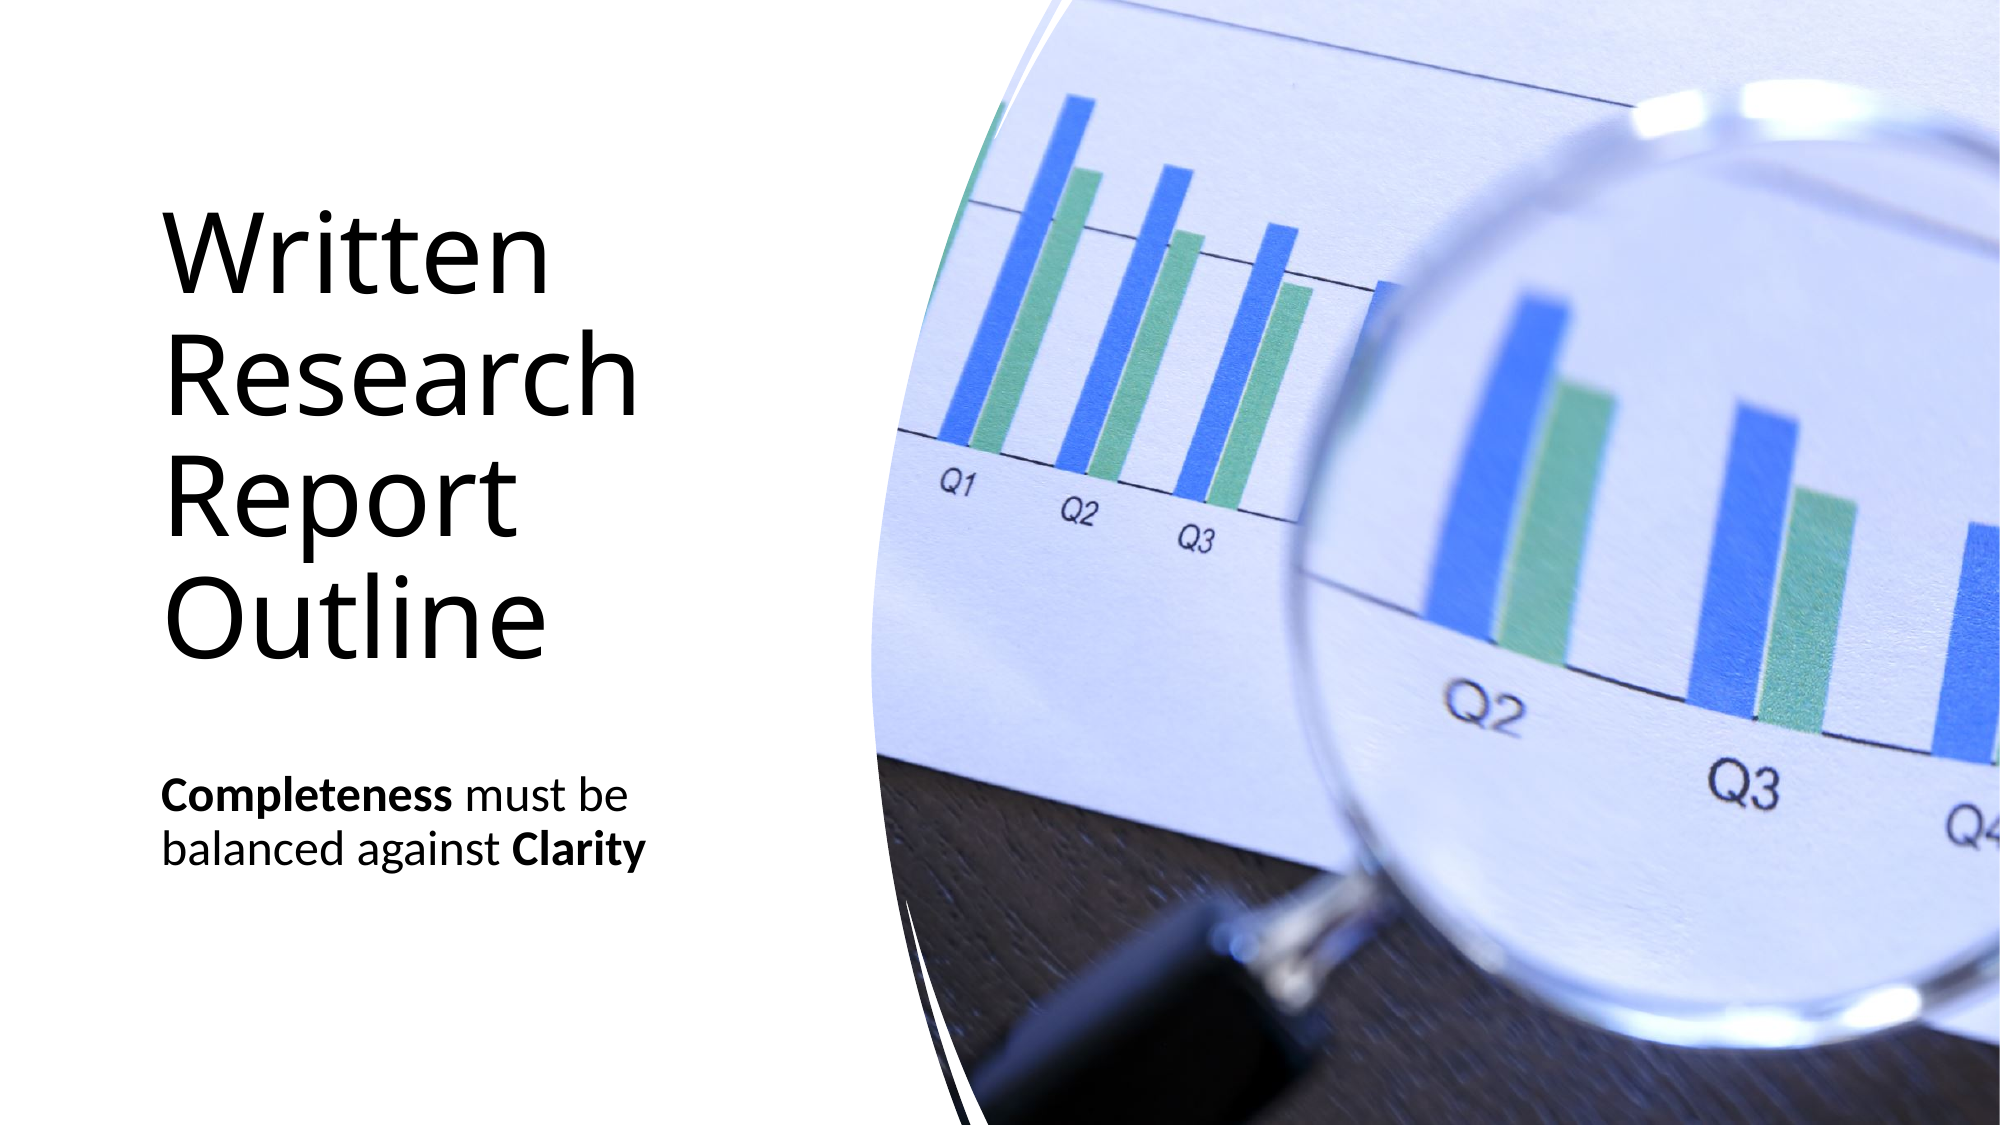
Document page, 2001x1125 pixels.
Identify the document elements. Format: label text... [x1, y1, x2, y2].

list Completeness must be balanced against Clarity [146, 760, 759, 1019]
title Written Research Report Outline [146, 104, 759, 690]
picture [871, 0, 2000, 1125]
